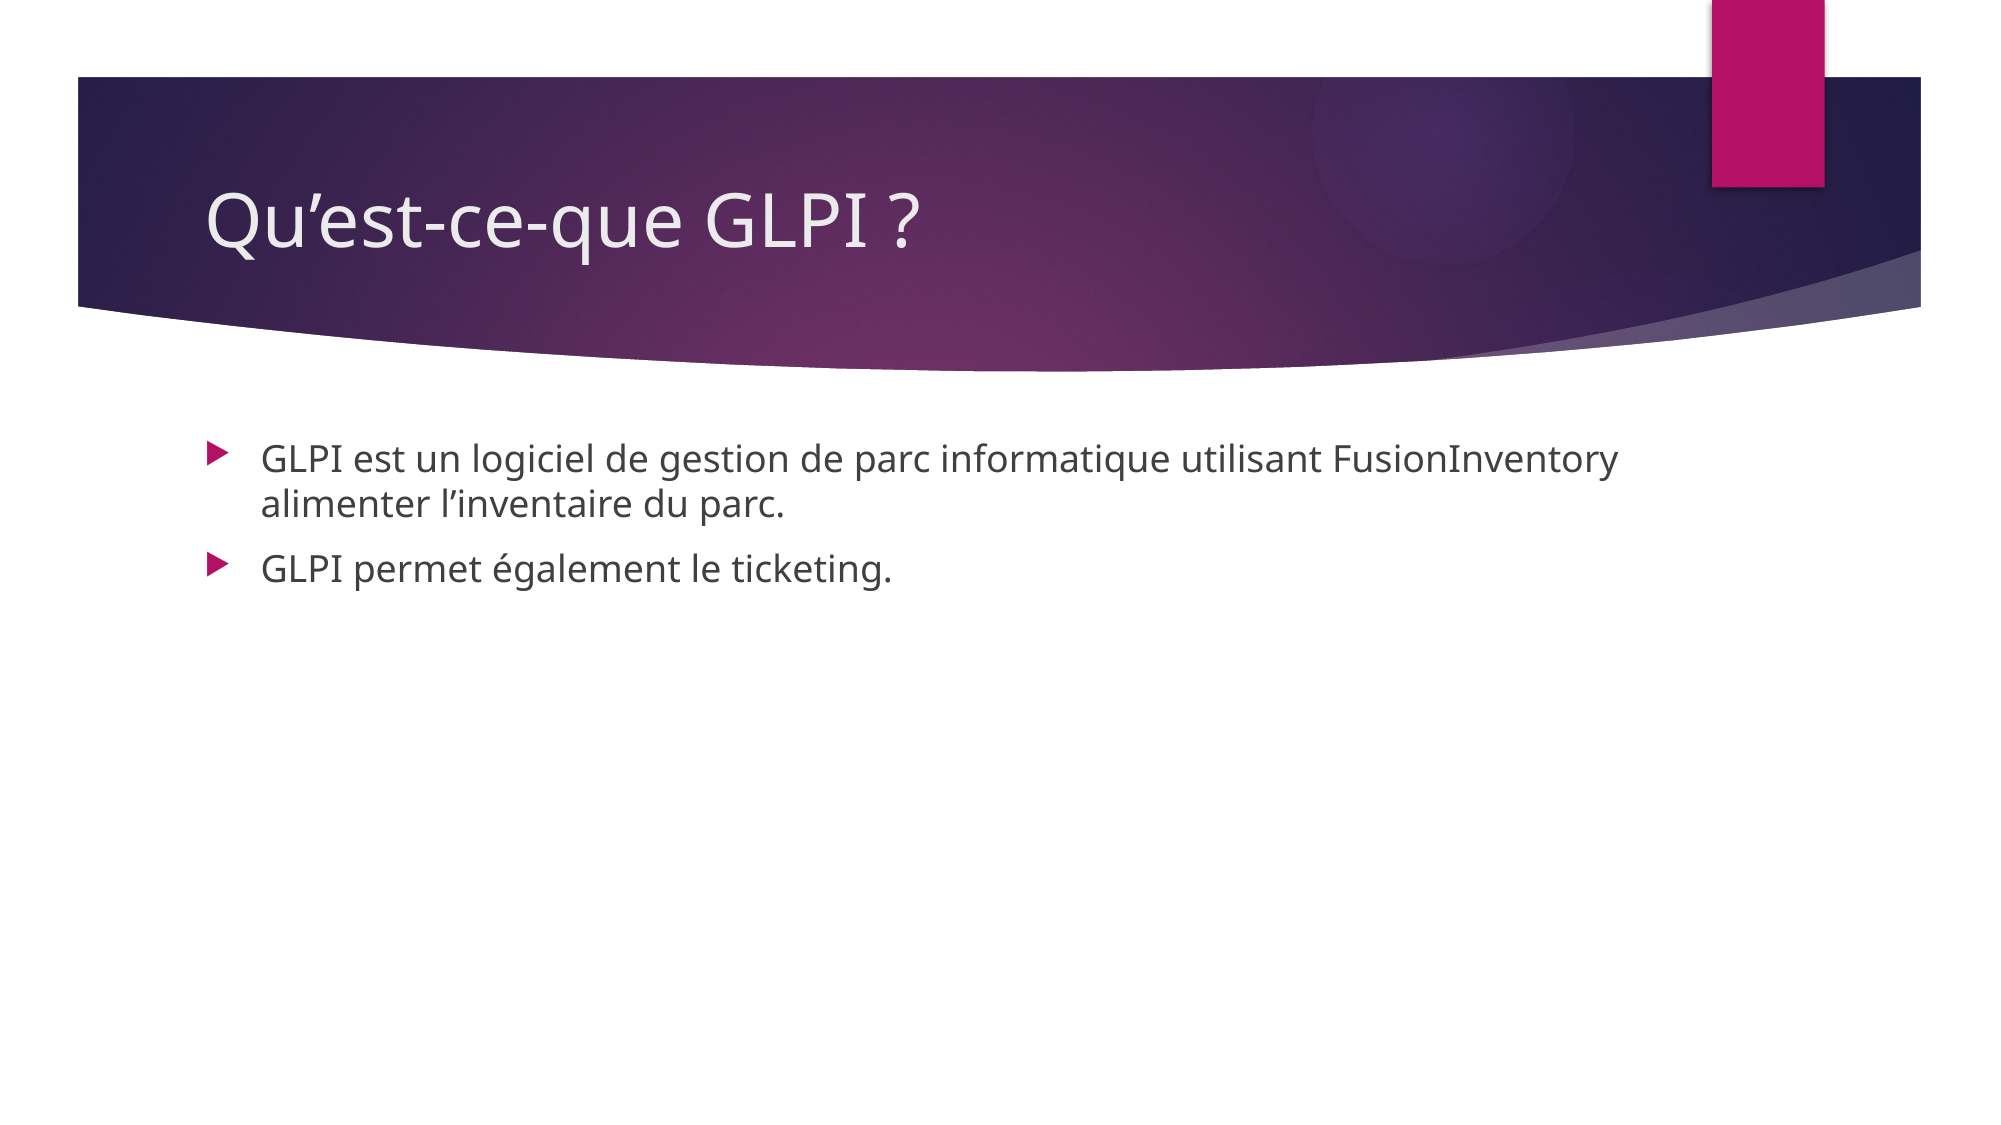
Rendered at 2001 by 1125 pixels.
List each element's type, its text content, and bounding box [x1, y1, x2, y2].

list GLPI est un logiciel de gestion de parc informatique utilisant FusionInventory alimenter l’inventaire du parc. GLPI permet également le ticketing. [189, 427, 1638, 988]
title Qu’est-ce-que GLPI ? [189, 159, 1627, 276]
